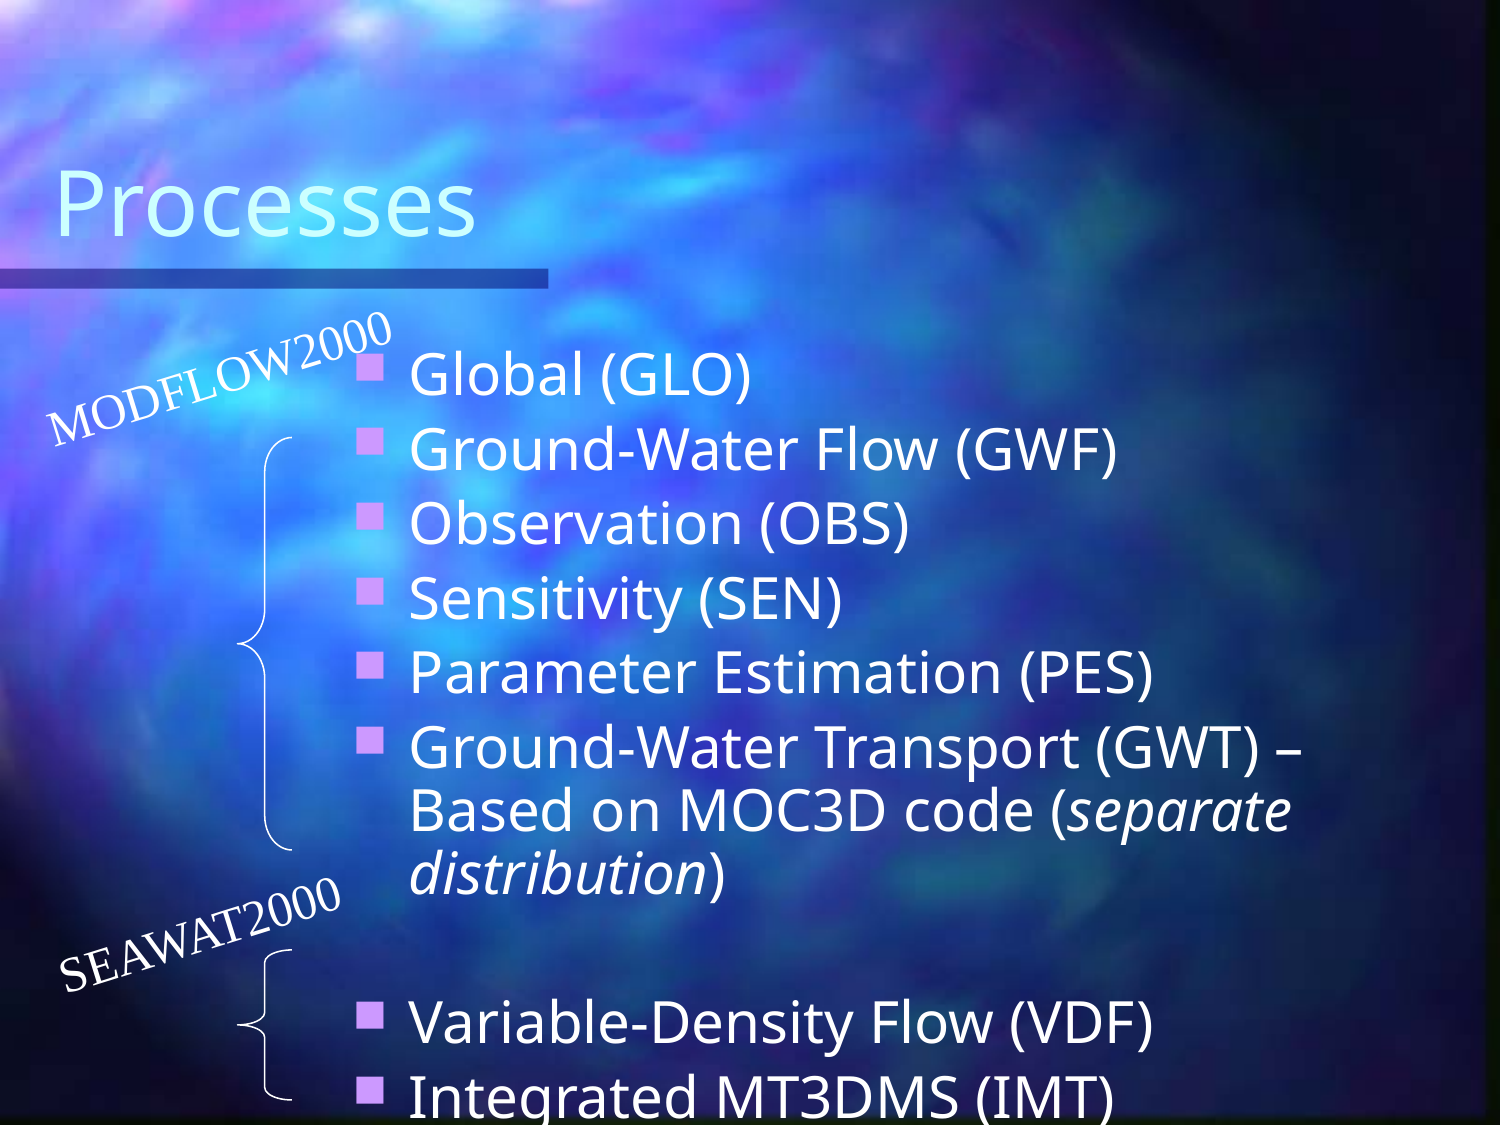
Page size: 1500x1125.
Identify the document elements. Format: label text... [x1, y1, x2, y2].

picture [0, 0, 1500, 1125]
text_box MODFLOW2000 [23, 281, 416, 469]
text_box SEAWAT2000 [34, 847, 365, 1016]
text_box [237, 437, 292, 850]
text_box [237, 949, 292, 1100]
list Global (GLO) Ground-Water Flow (GWF) Observation (OBS) Sensitivity (SEN) Parameter Estimation (PES) Ground-Water Transport (GWT) –Based on MOC3D code (separate distribution) Variable-Density Flow (VDF) Integrated MT3DMS (IMT) [337, 337, 1451, 1013]
title Processes [37, 74, 1313, 263]
